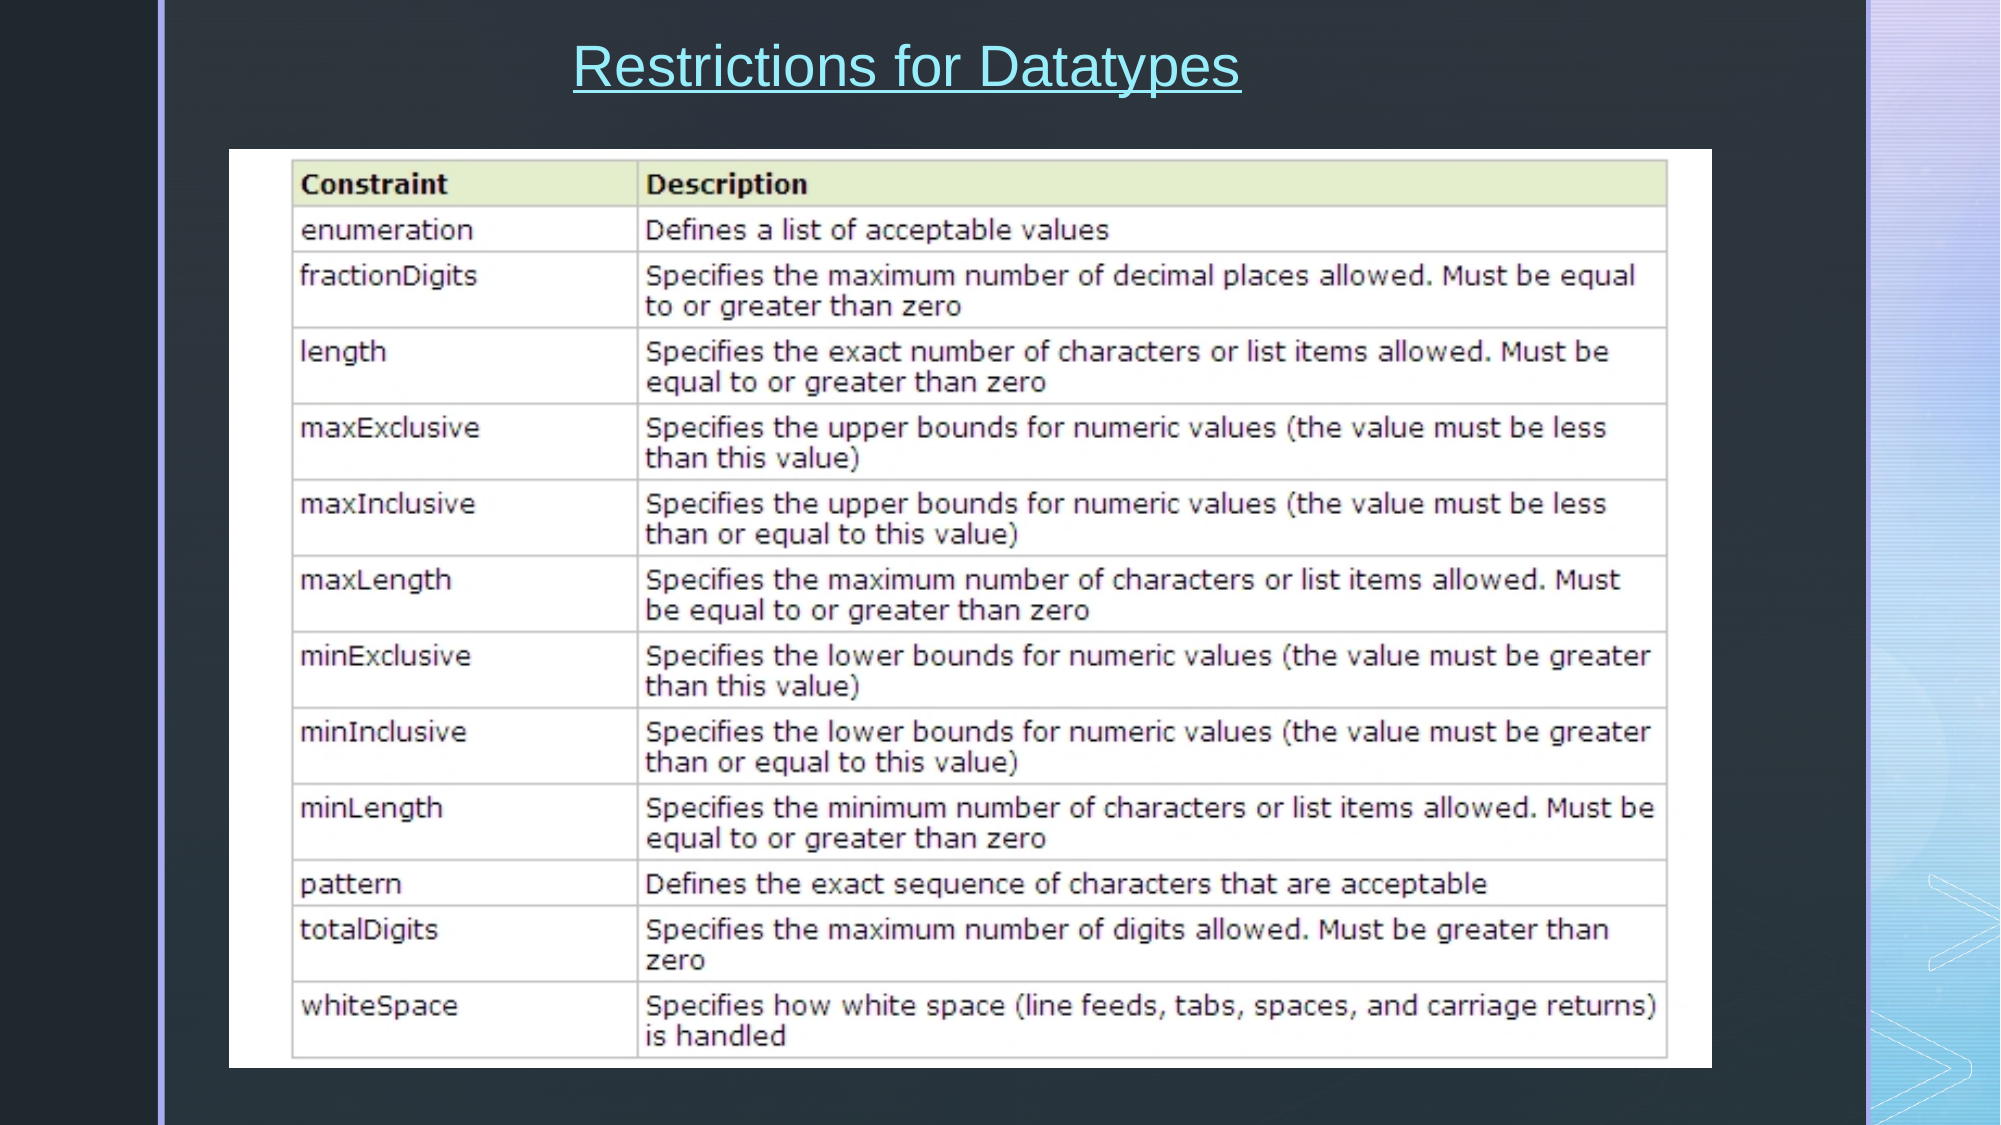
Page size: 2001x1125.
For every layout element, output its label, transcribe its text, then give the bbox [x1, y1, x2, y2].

text_box Restrictions for Datatypes [557, 20, 1283, 106]
picture [1871, 0, 2001, 1125]
picture [228, 149, 1712, 1069]
